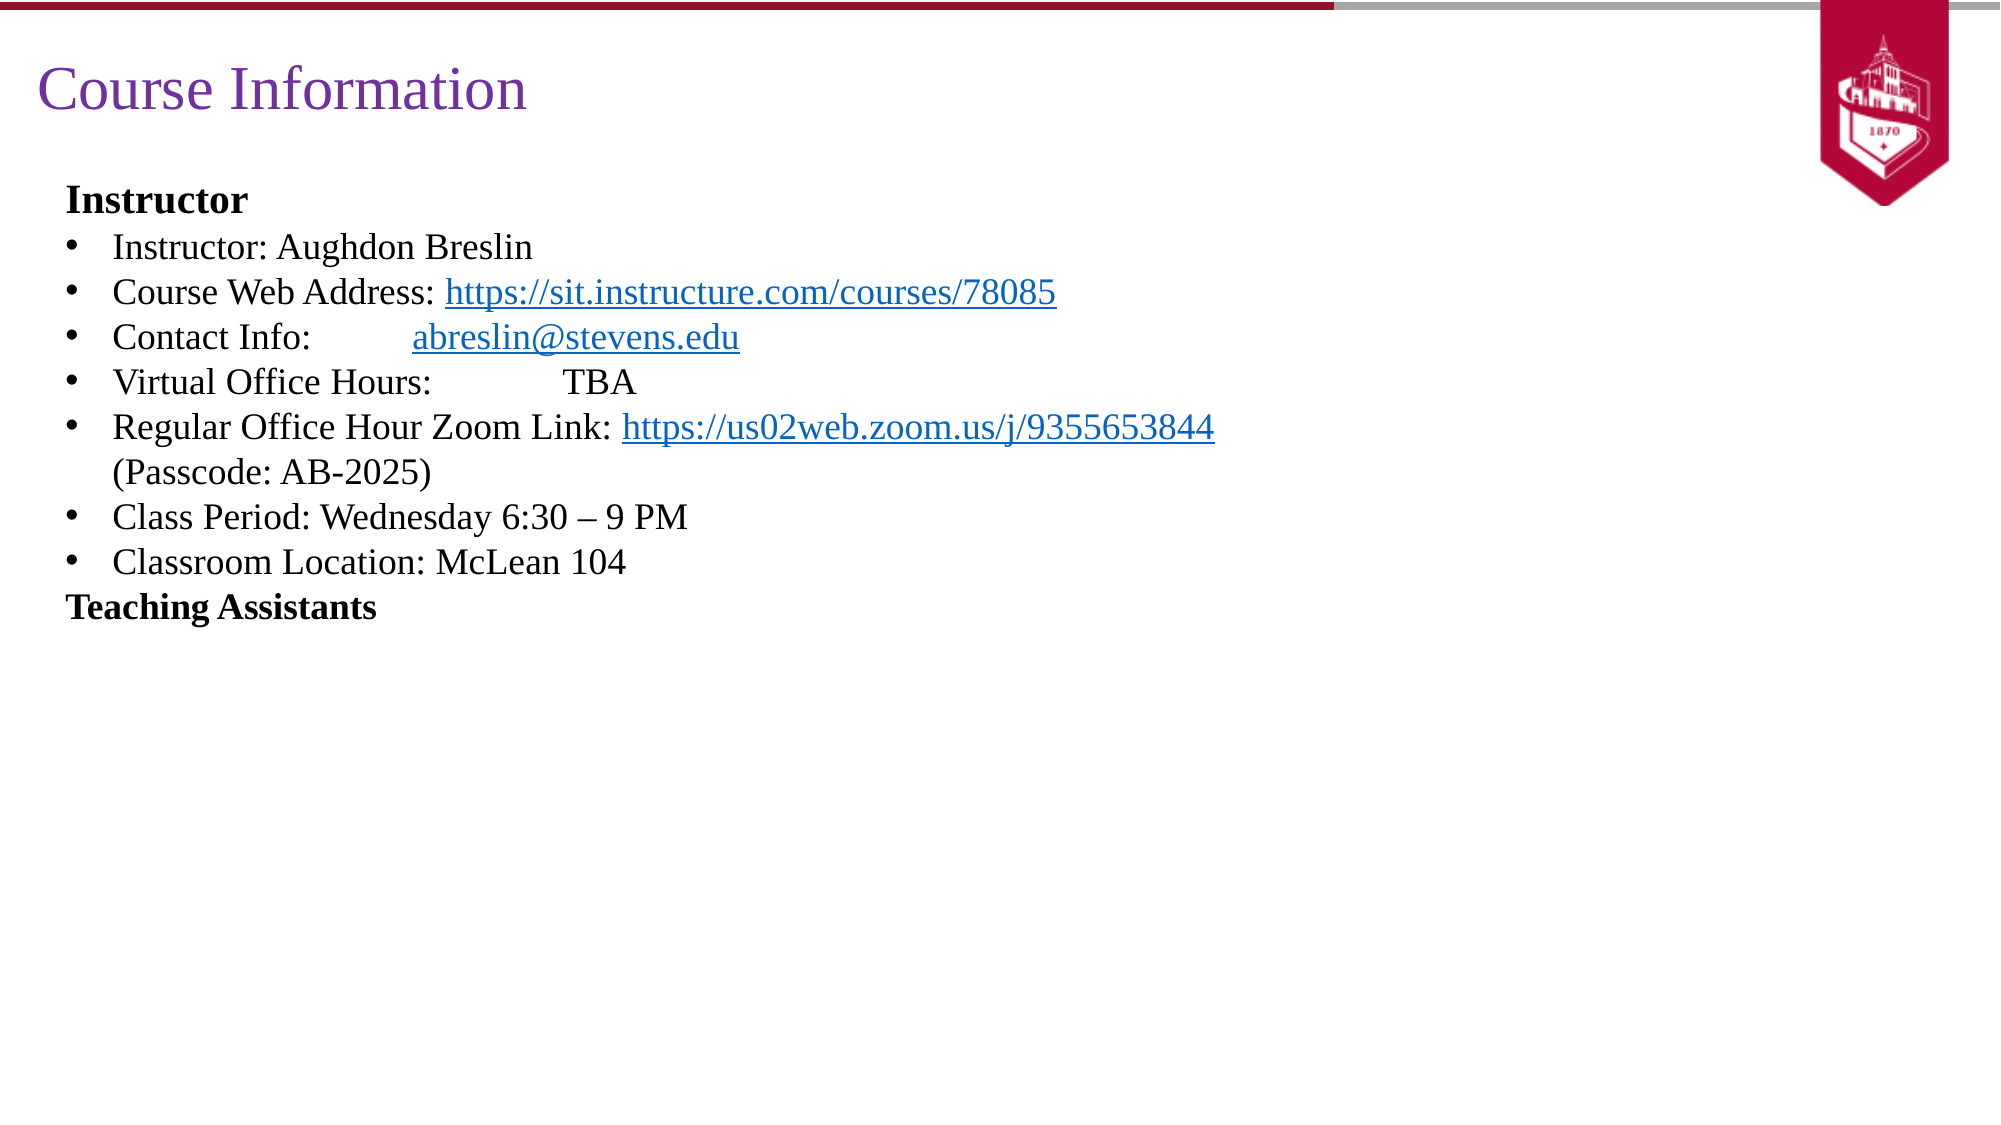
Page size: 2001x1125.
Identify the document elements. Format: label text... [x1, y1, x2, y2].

text_box Instructor Instructor: Aughdon Breslin Course Web Address: https://sit.instructure.com/courses/78085 Contact Info: abreslin@stevens.edu Virtual Office Hours: TBA Regular Office Hour Zoom Link: https://us02web.zoom.us/j/9355653844 (Passcode: AB-2025) Class Period: Wednesday 6:30 – 9 PM Classroom Location: McLean 104 Teaching Assistants [50, 206, 1243, 725]
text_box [0, 0, 2000, 206]
